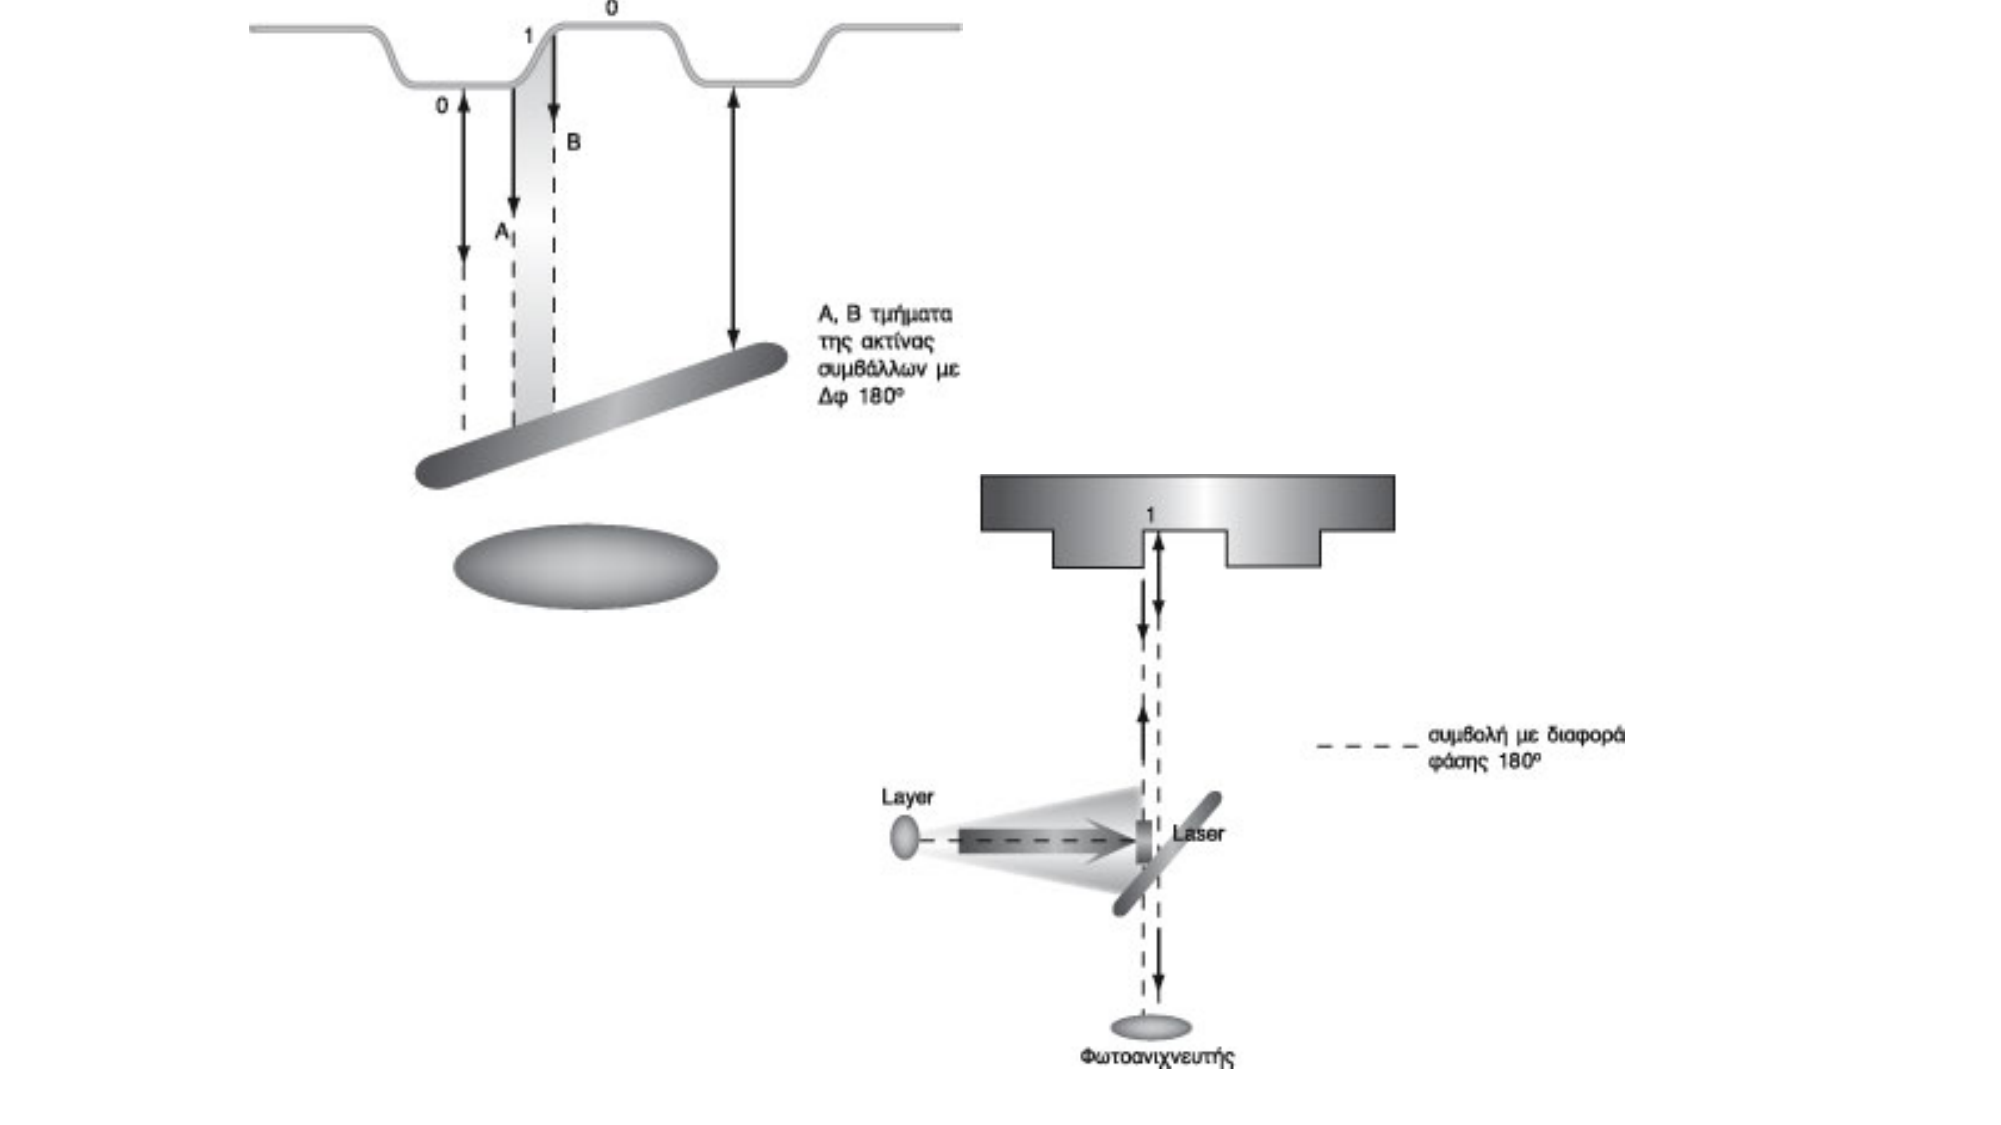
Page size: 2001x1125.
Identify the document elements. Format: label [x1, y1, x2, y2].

picture [249, 0, 1625, 1069]
